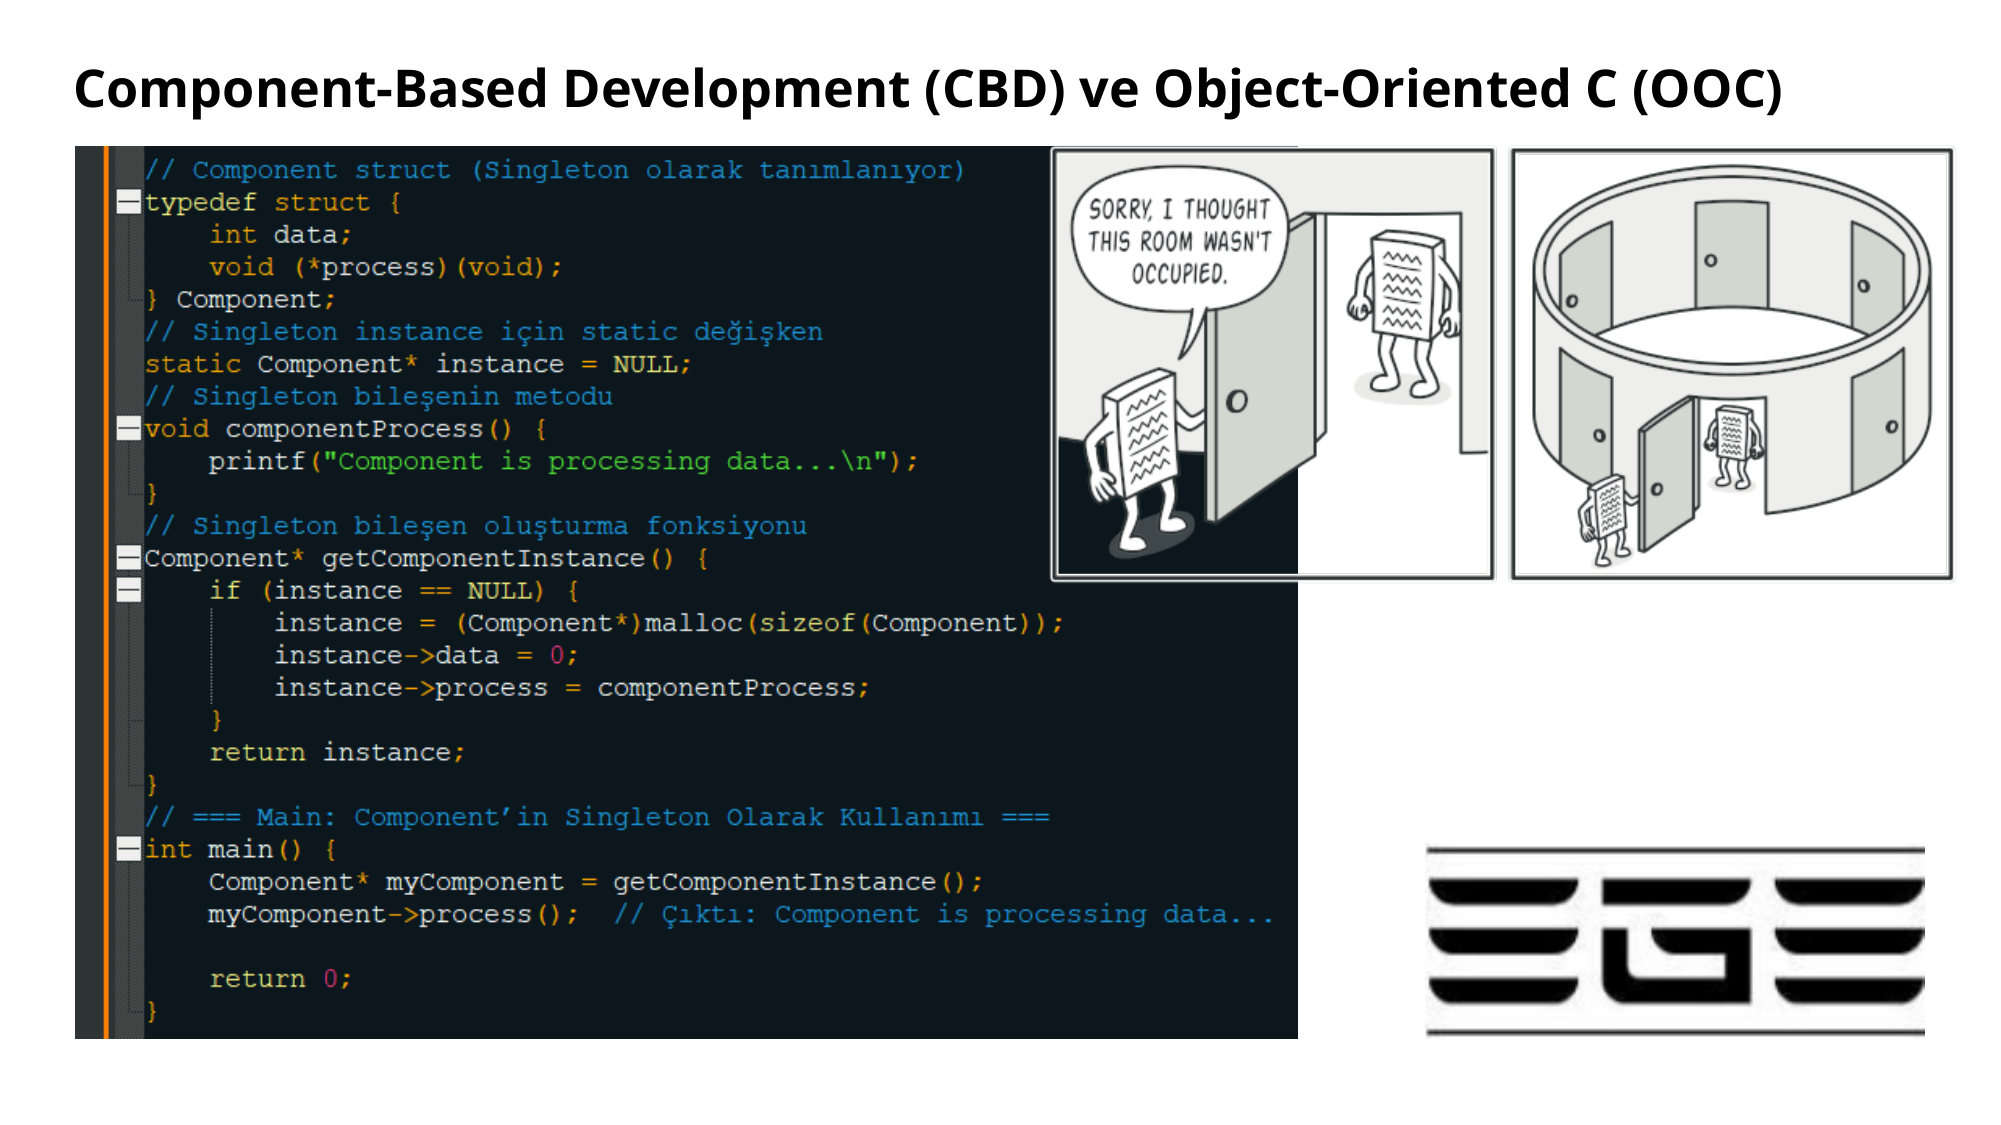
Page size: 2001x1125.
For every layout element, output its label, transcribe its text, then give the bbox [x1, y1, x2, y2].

picture [75, 129, 1973, 1039]
picture [1424, 843, 1925, 1039]
text_box Component-Based Development (CBD) ve Object-Oriented C (OOC) [58, 47, 1872, 125]
